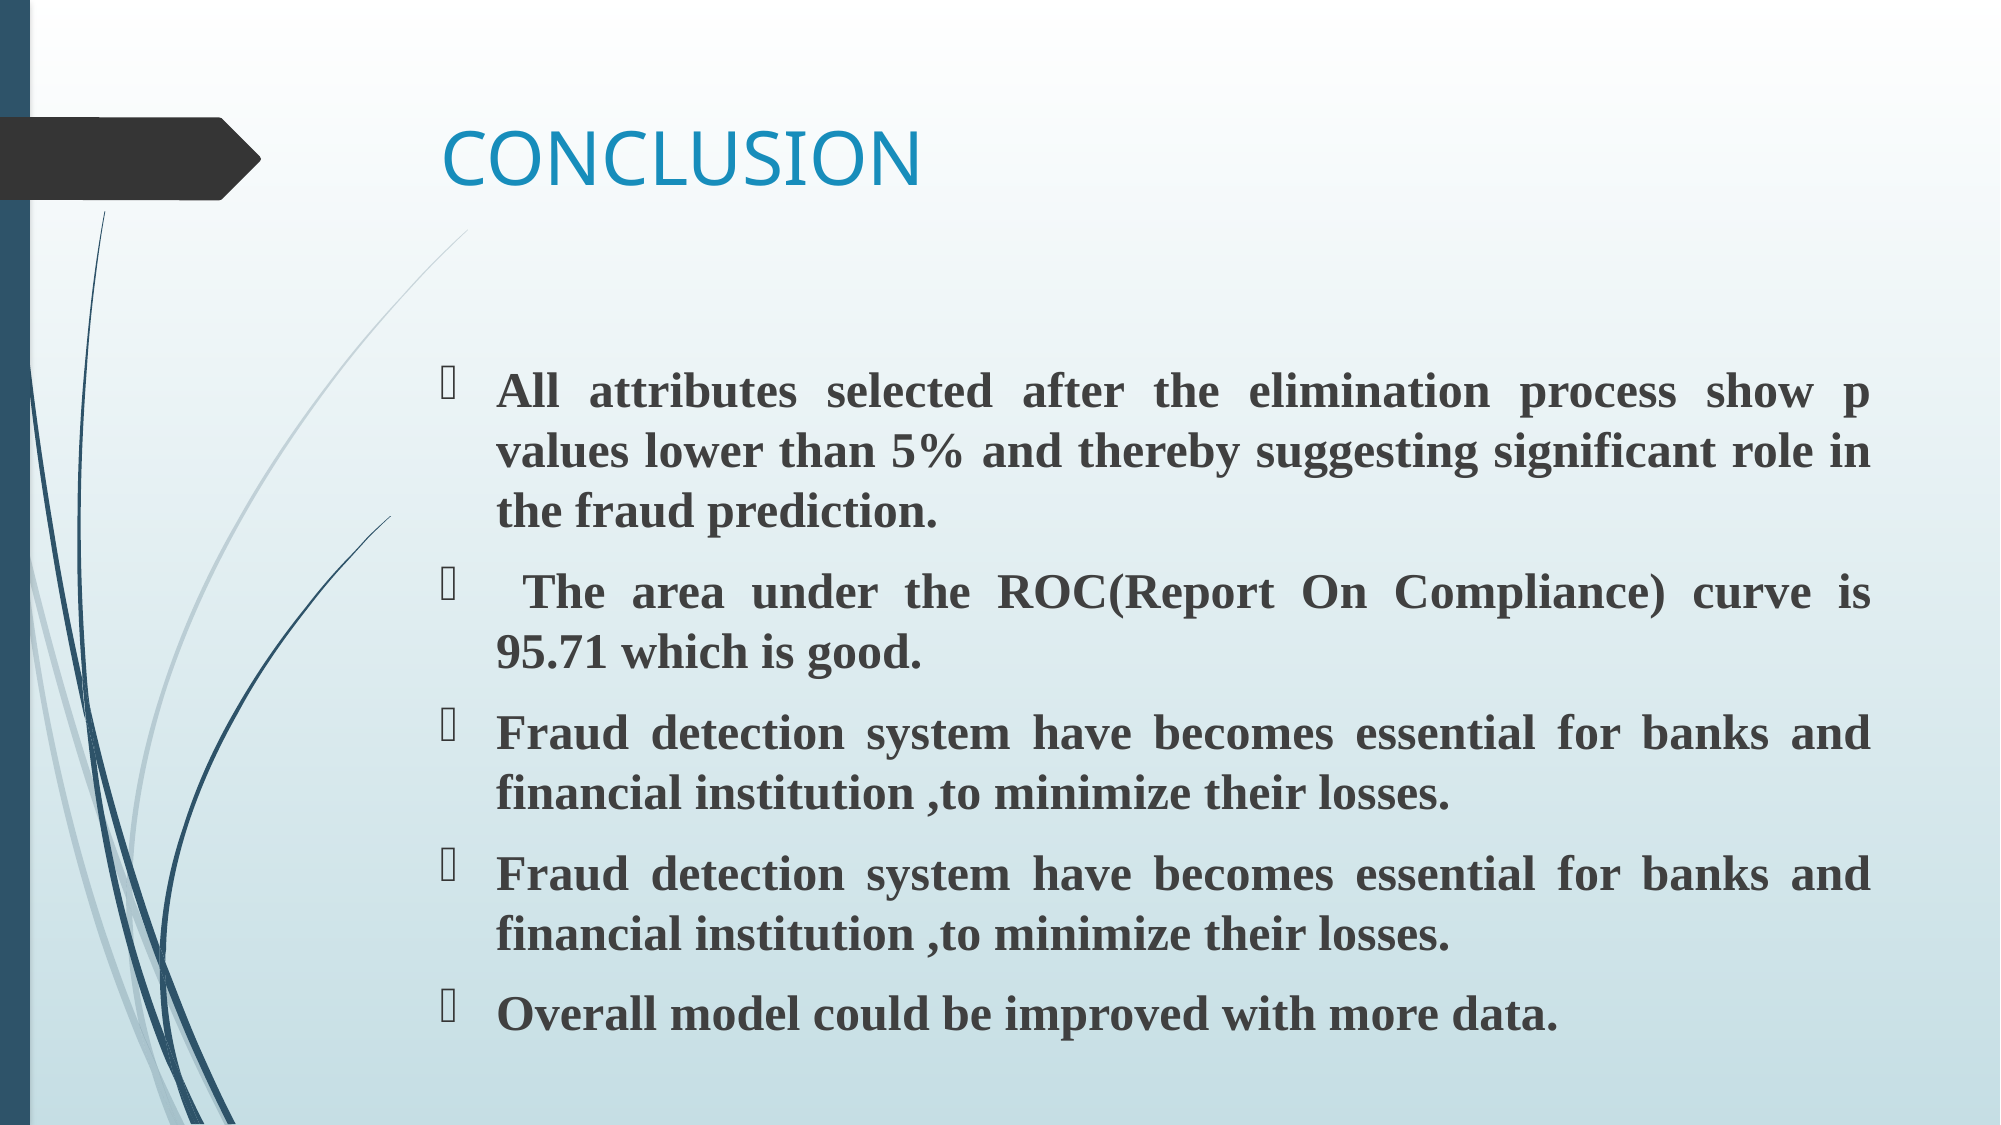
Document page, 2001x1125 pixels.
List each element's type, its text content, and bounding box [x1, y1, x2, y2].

list All attributes selected after the elimination process show p values lower than 5% and thereby suggesting significant role in the fraud prediction. The area under the ROC(Report On Compliance) curve is 95.71 which is good. Fraud detection system have becomes essential for banks and financial institution ,to minimize their losses. Fraud detection system have becomes essential for banks and financial institution ,to minimize their losses. Overall model could be improved with more data. [424, 350, 1888, 1078]
title CONCLUSION [425, 102, 1888, 313]
